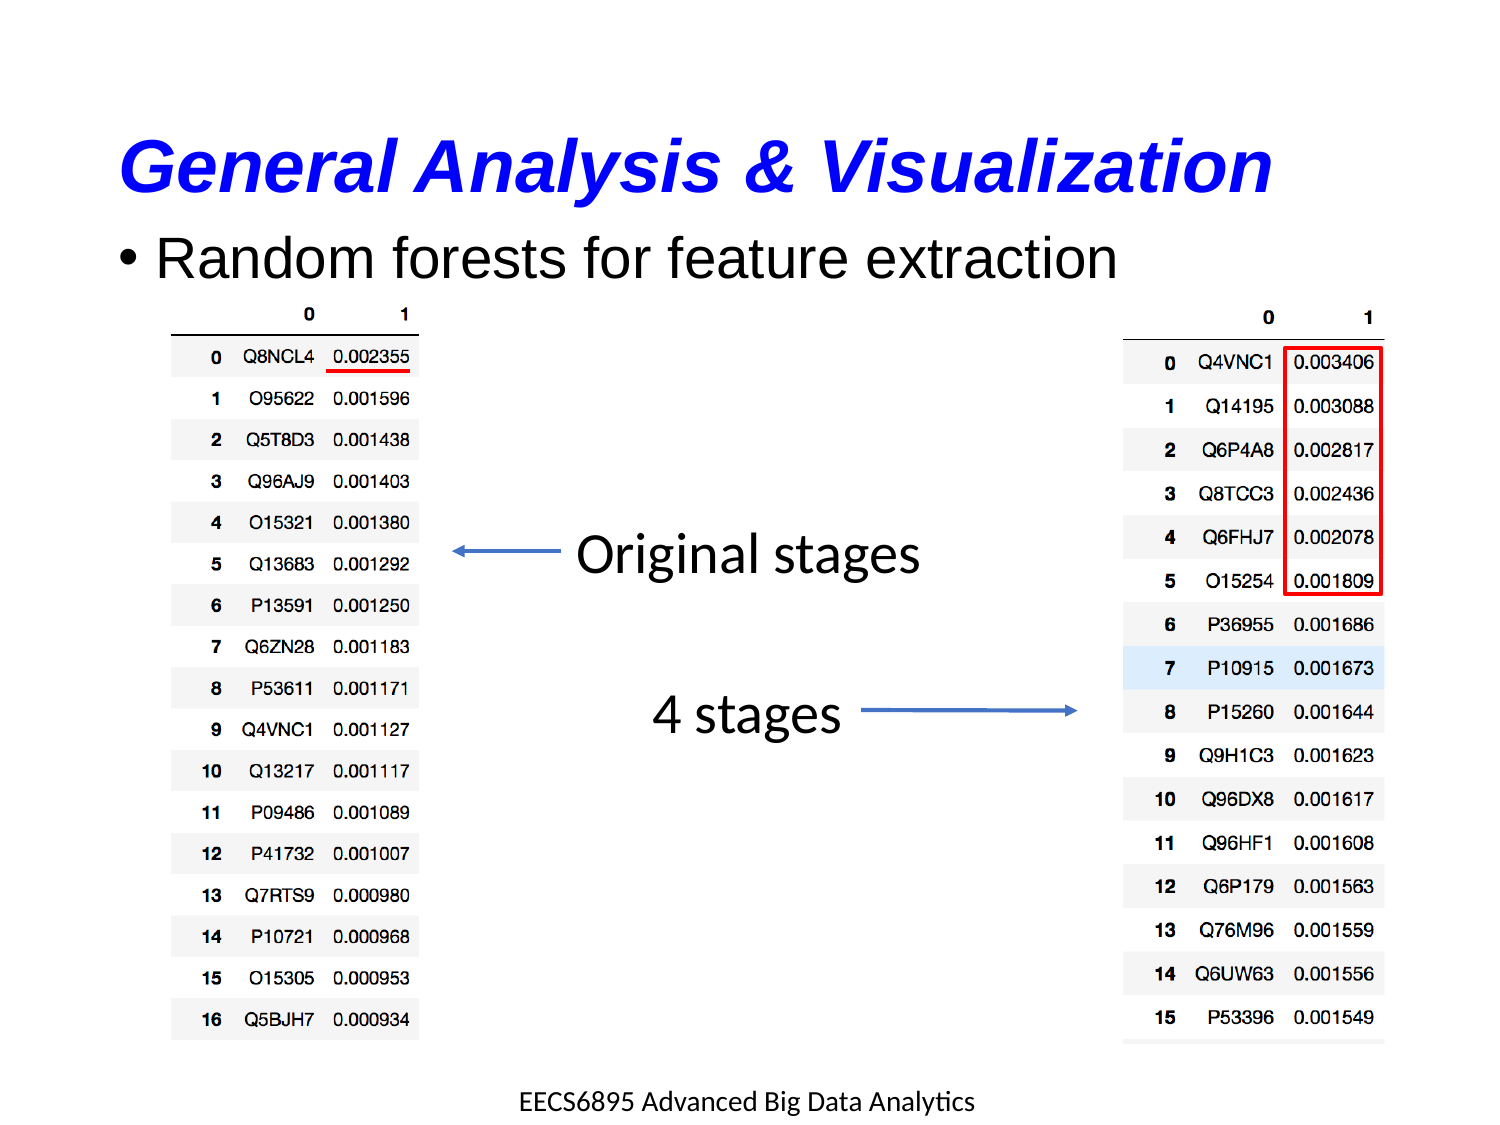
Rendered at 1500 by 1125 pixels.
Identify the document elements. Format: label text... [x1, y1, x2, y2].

picture [160, 291, 439, 1044]
text_box EECS6895 Advanced Big Data Analytics [504, 1074, 995, 1125]
picture [1111, 302, 1397, 1044]
text_box Original stages [561, 508, 938, 593]
title General Analysis & Visualization [103, 59, 1397, 220]
text_box 4 stages [637, 667, 862, 753]
list Random forests for feature extraction [103, 220, 1397, 935]
